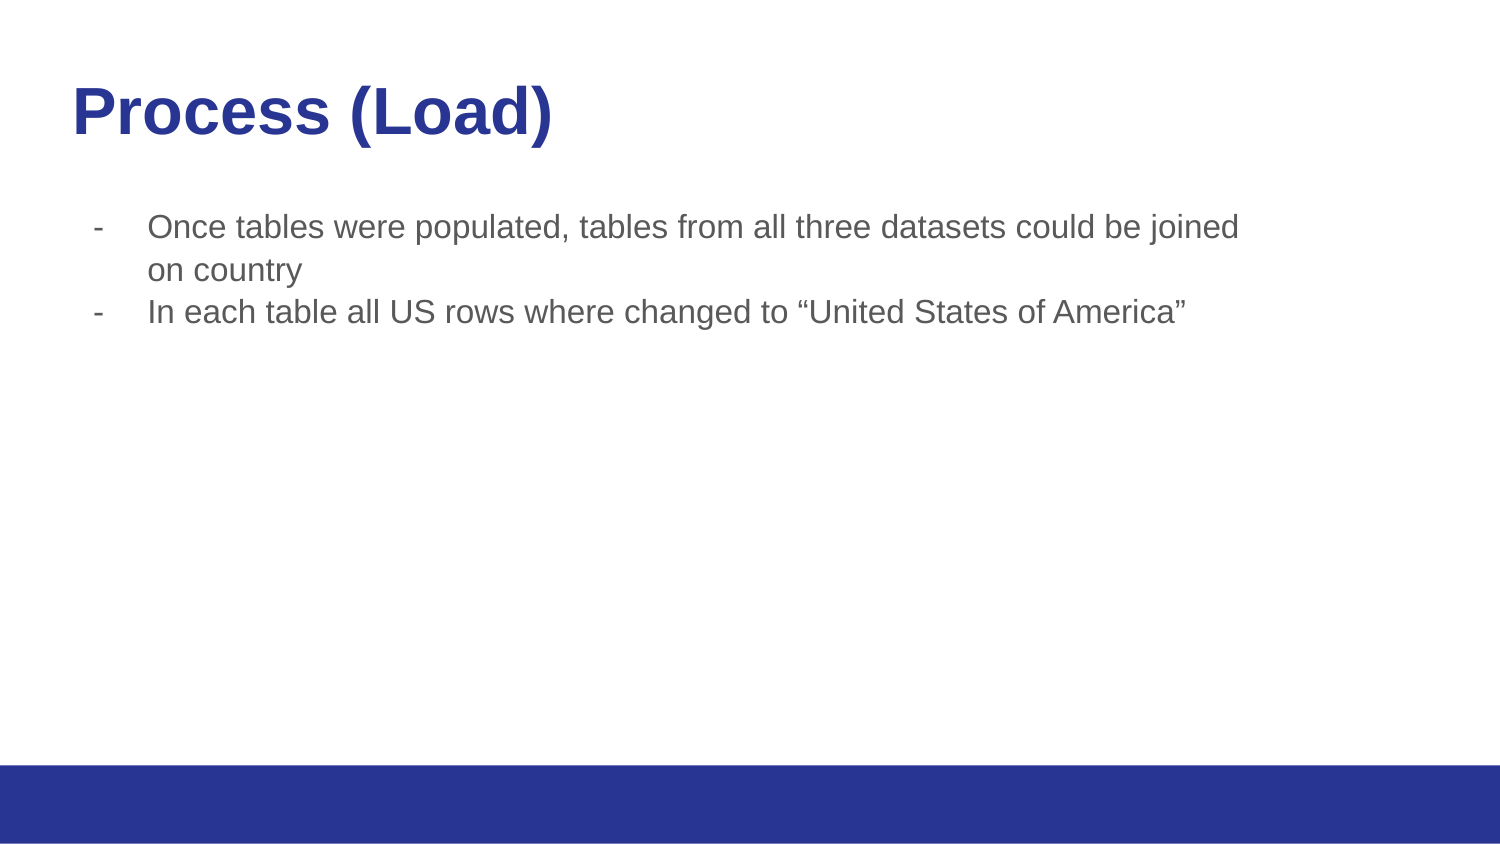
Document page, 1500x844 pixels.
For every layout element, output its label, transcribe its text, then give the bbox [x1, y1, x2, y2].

title Process (Load) [57, 54, 1273, 164]
list Once tables were populated, tables from all three datasets could be joined on country In each table all US rows where changed to “United States of America” [57, 188, 1273, 709]
